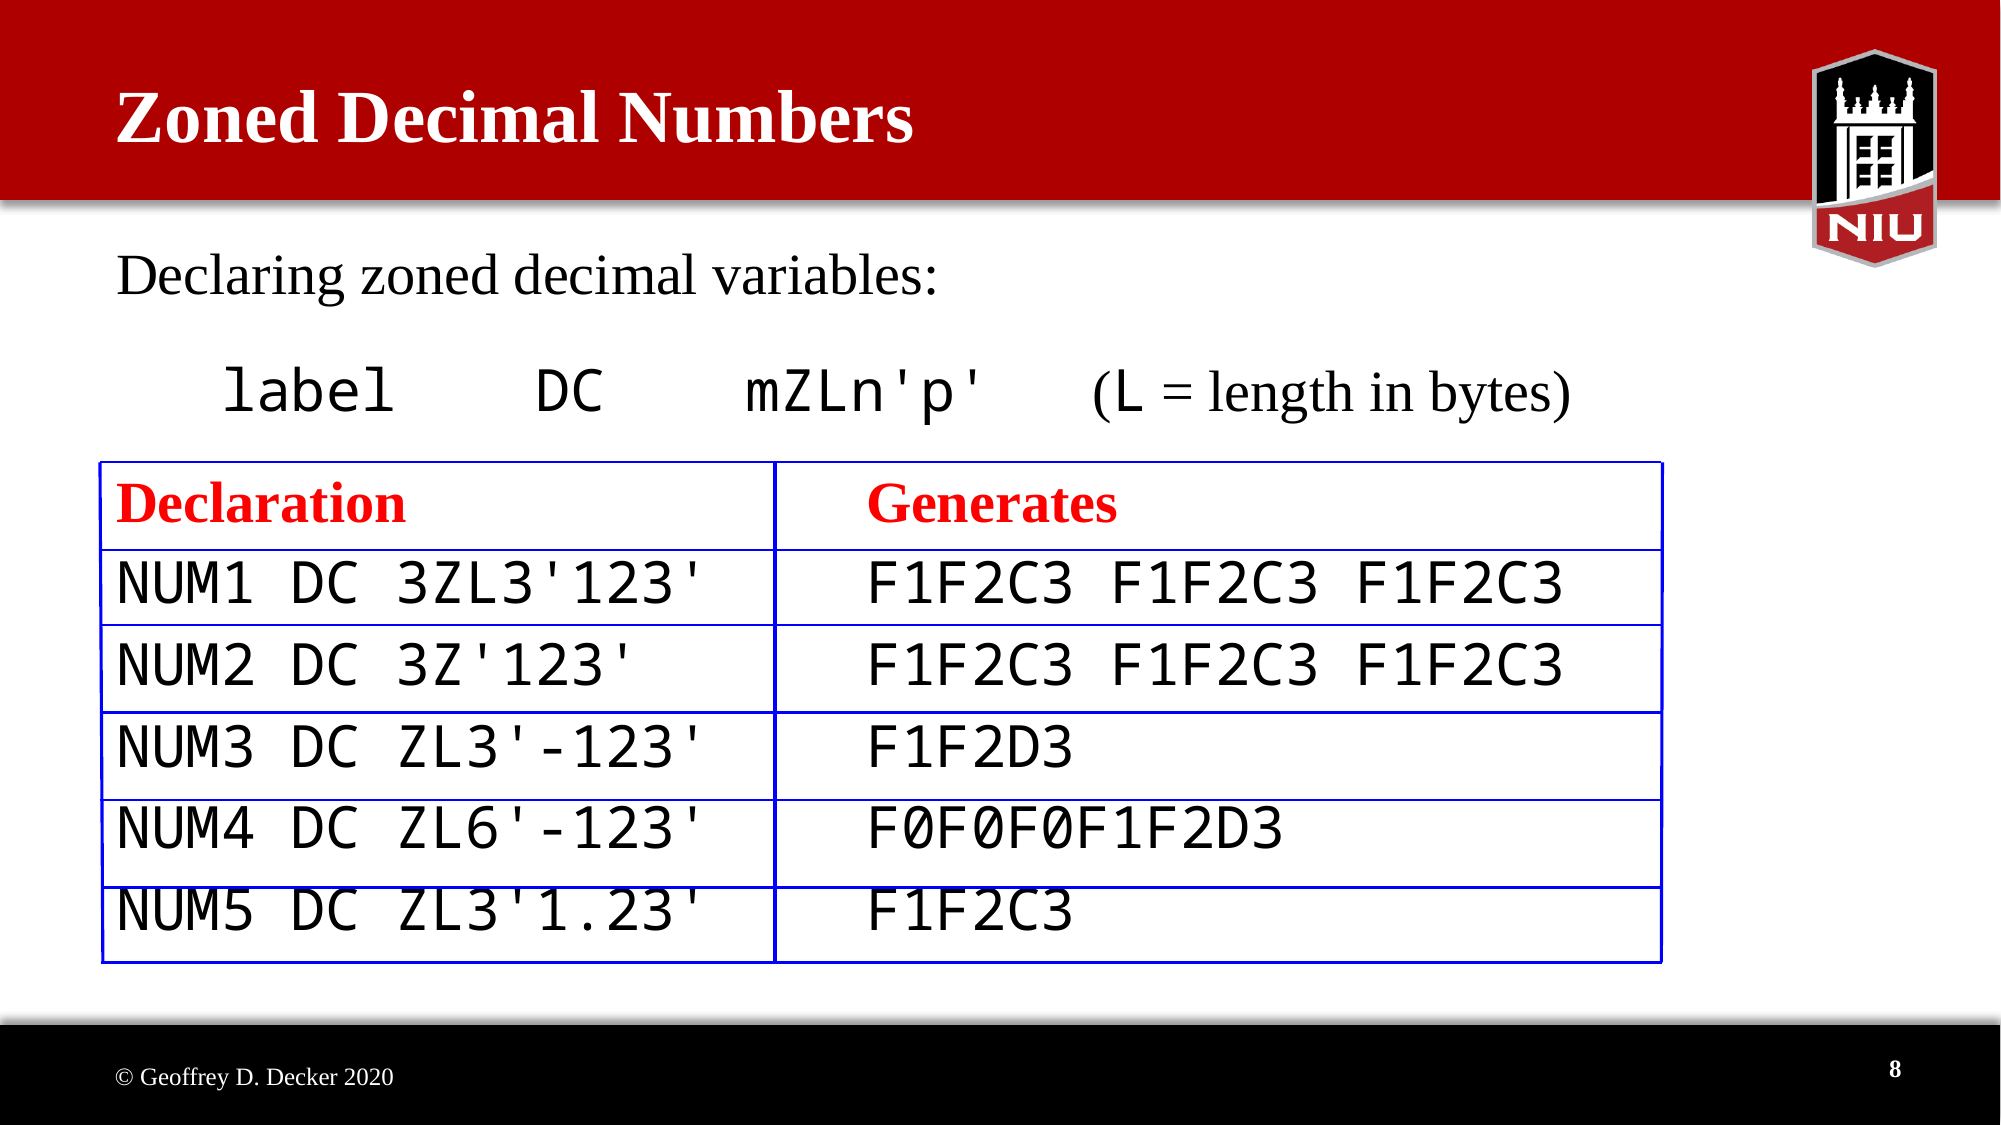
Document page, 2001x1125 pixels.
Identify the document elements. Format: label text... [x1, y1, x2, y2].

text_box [99, 472, 104, 963]
footer © Geoffrey D. Decker 2020 [99, 1045, 734, 1105]
list Declaring zoned decimal variables: label DC mZLn'p' (L = length in bytes) Declaration Generates NUM1 DC 3ZL3'123' F1F2C3 F1F2C3 F1F2C3 NUM2 DC 3Z'123' F1F2C3 F1F2C3 F1F2C3 NUM3 DC ZL3'-123' F1F2D3 NUM4 DC ZL6'-123' F0F0F0F1F2D3 NUM5 DC ZL3'1.23' F1F2C3 [101, 229, 1899, 1000]
slide_number 8 [1616, 1037, 1917, 1098]
picture [1812, 49, 1937, 268]
title Zoned Decimal Numbers [99, 24, 1750, 200]
